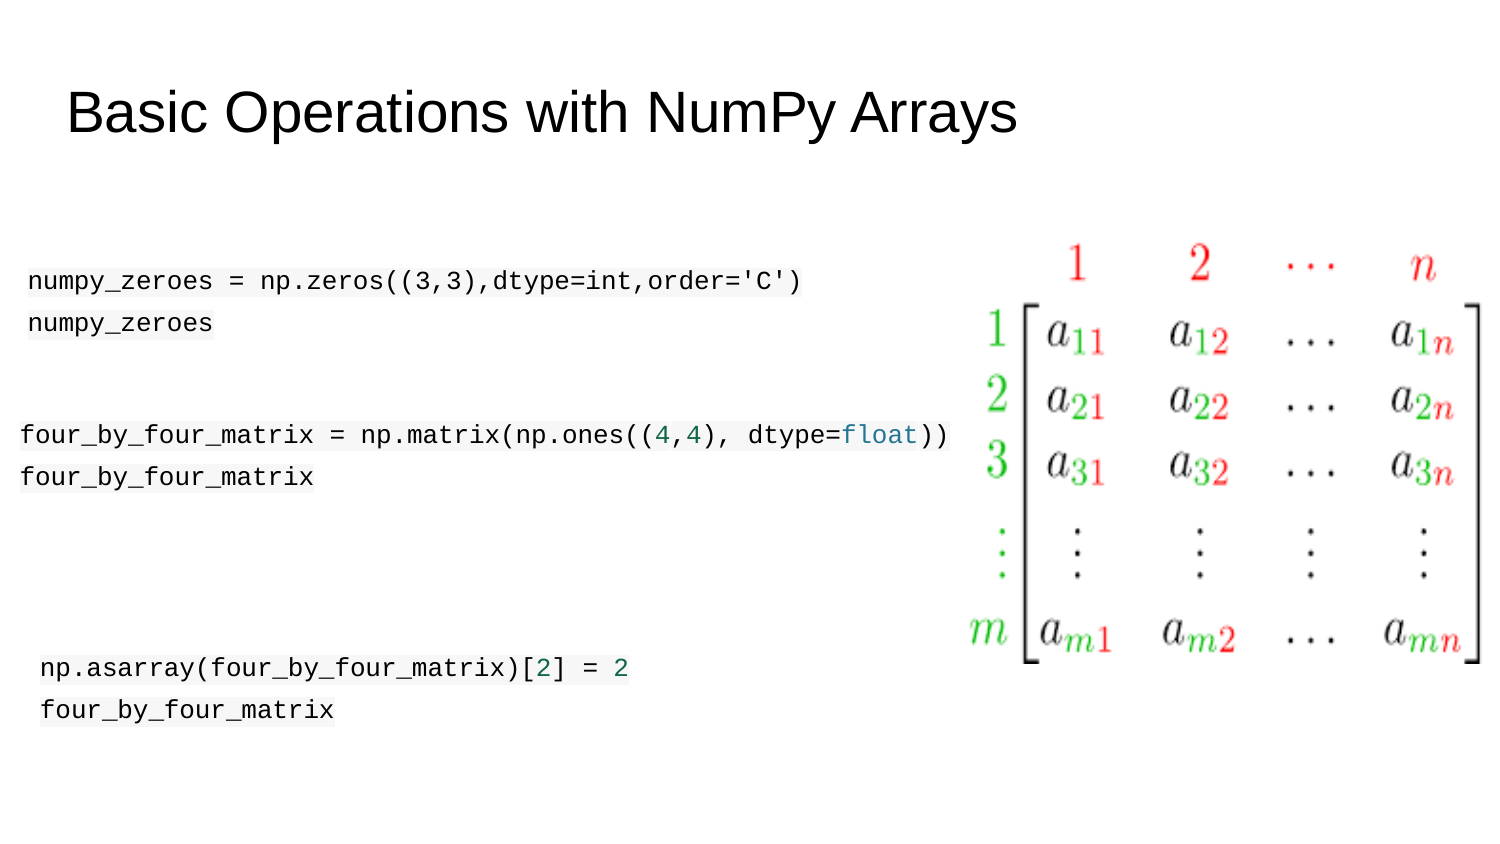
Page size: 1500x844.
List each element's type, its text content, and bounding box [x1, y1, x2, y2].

text_box np.asarray(four_by_four_matrix)[2] = 2 four_by_four_matrix [24, 624, 725, 740]
text_box four_by_four_matrix = np.matrix(np.ones((4,4), dtype=float)) four_by_four_matrix [4, 391, 964, 548]
text_box numpy_zeroes = np.zeros((3,3),dtype=int,order='C') numpy_zeroes [12, 237, 967, 352]
title Basic Operations with NumPy Arrays [51, 72, 1449, 167]
picture [969, 237, 1482, 664]
